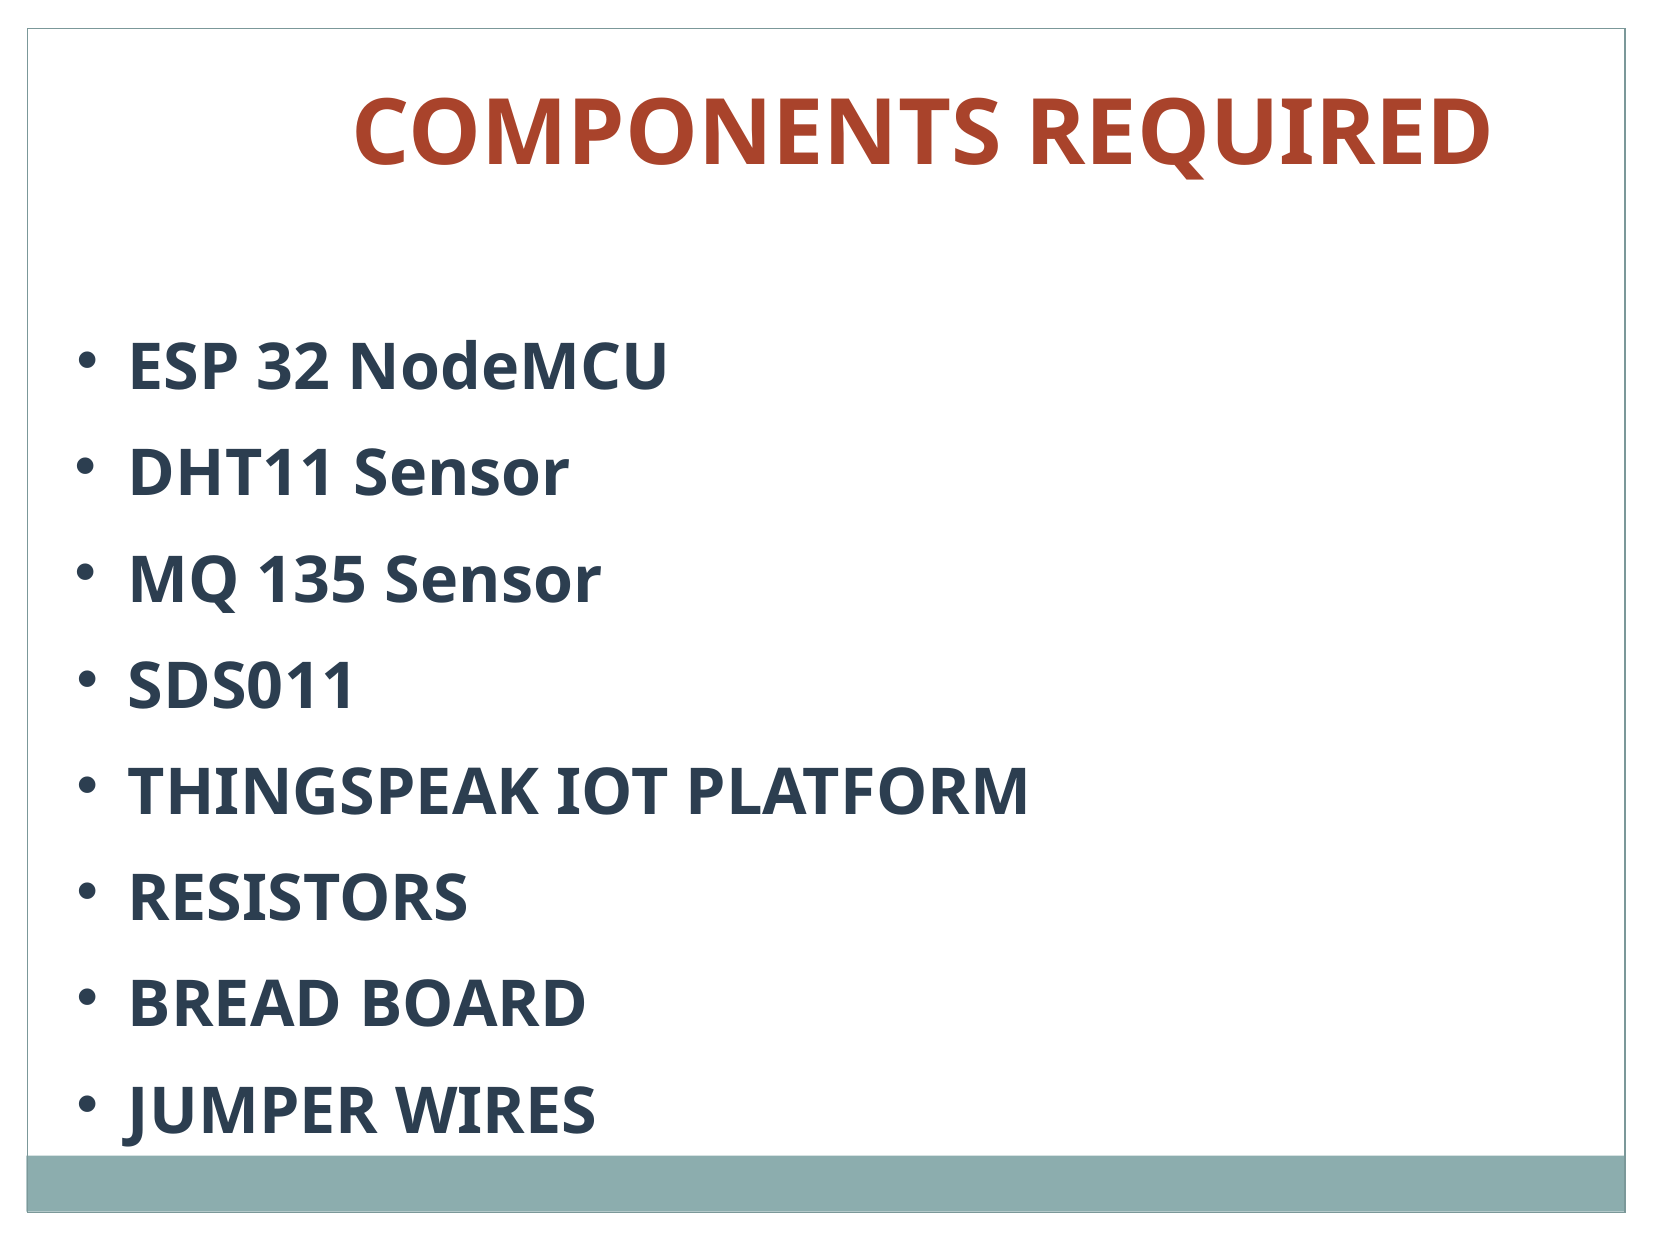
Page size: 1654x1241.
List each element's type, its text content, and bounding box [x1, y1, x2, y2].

text_box ESP 32 NodeMCU DHT11 Sensor MQ 135 Sensor SDS011 THINGSPEAK IOT PLATFORM RESISTORS BREAD BOARD JUMPER WIRES [59, 324, 1594, 1151]
text_box COMPONENTS REQUIRED [59, 49, 1594, 207]
